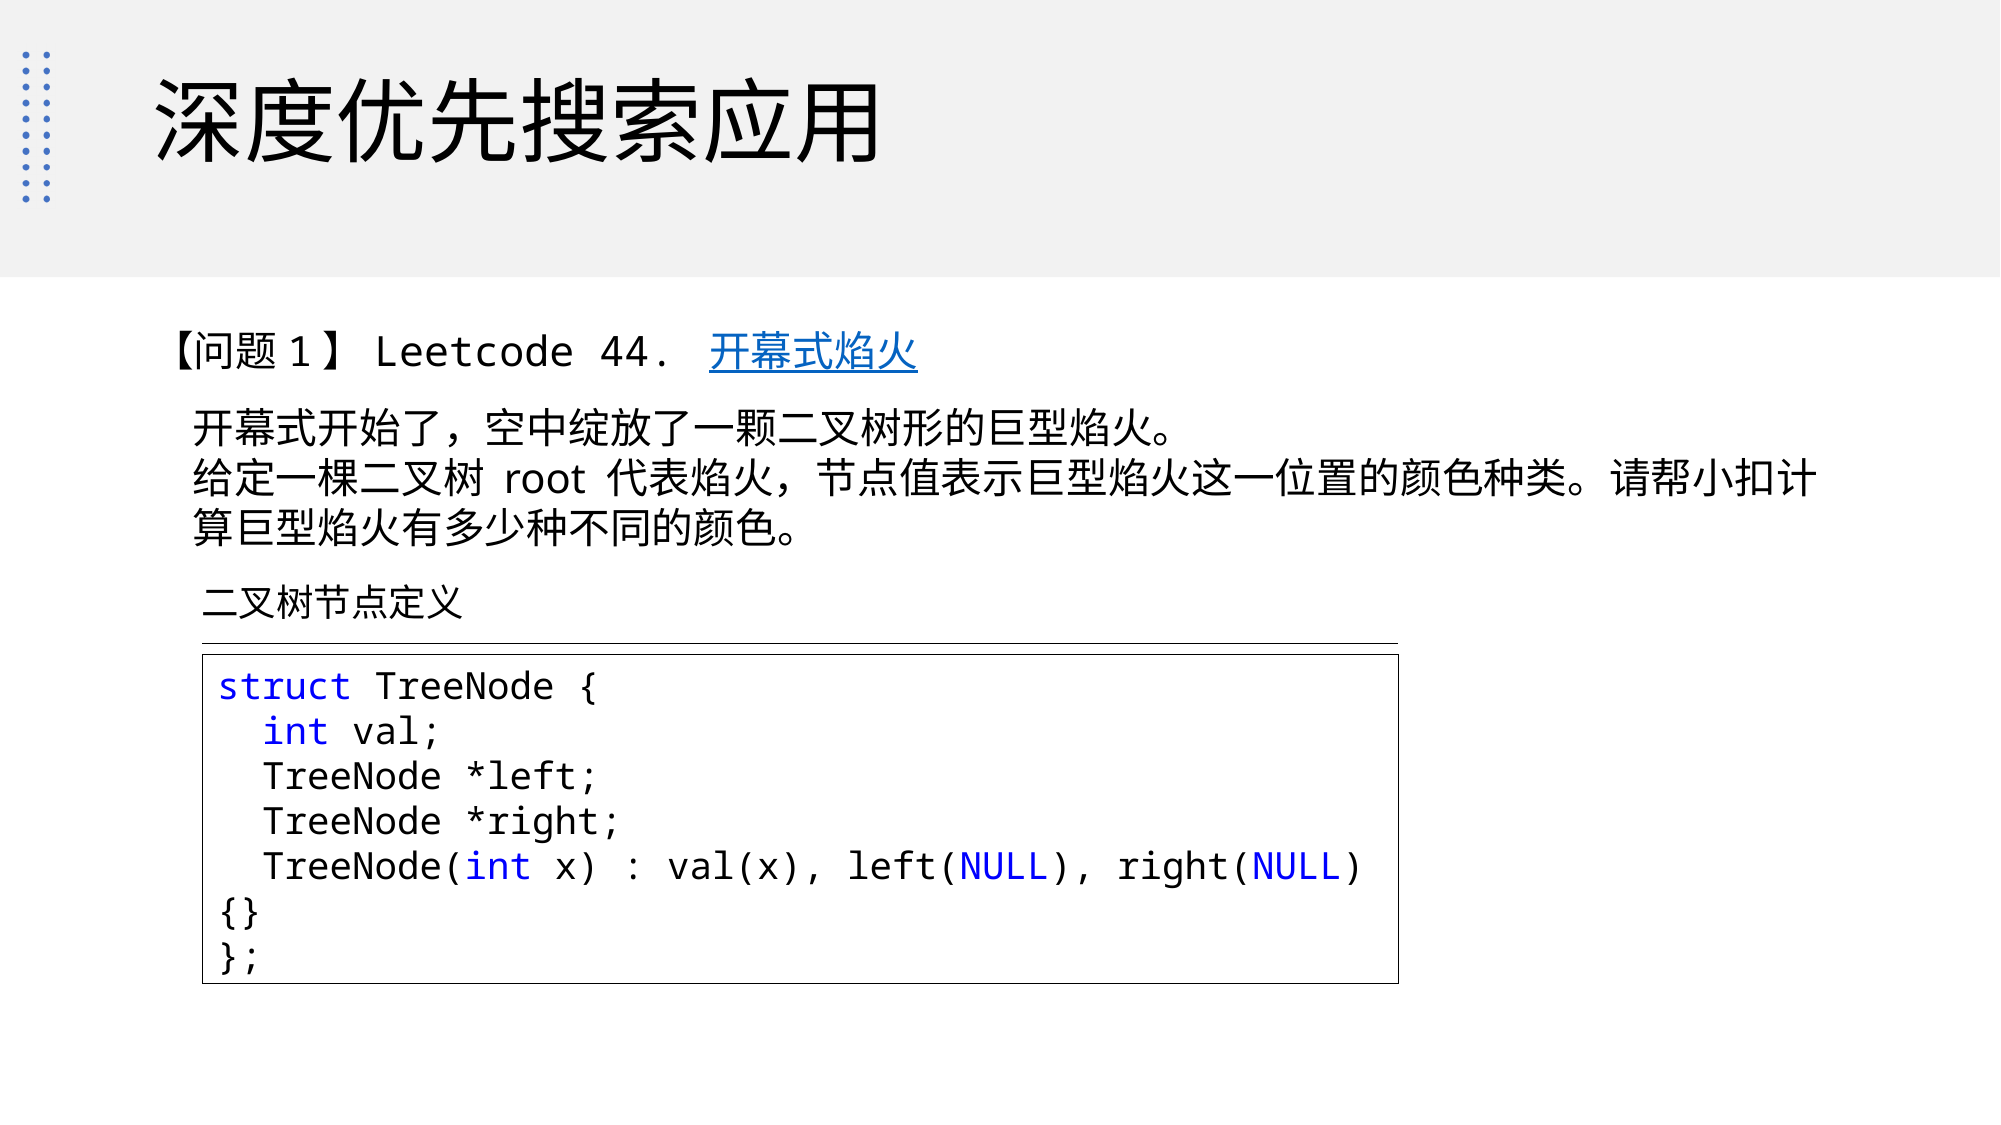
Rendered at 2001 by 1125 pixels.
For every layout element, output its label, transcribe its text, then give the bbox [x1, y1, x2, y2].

text_box 开幕式开始了，空中绽放了一颗二叉树形的巨型焰火。 给定一棵二叉树 root 代表焰火，节点值表示巨型焰火这一位置的颜色种类。请帮小扣计算巨型焰火有多少种不同的颜色。 [177, 394, 1839, 559]
text_box 【问题1】Leetcode 44. 开幕式焰火 [137, 317, 1730, 393]
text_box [186, 571, 1399, 943]
title 深度优先搜索应用 [137, 17, 1863, 235]
picture [17, 43, 56, 209]
